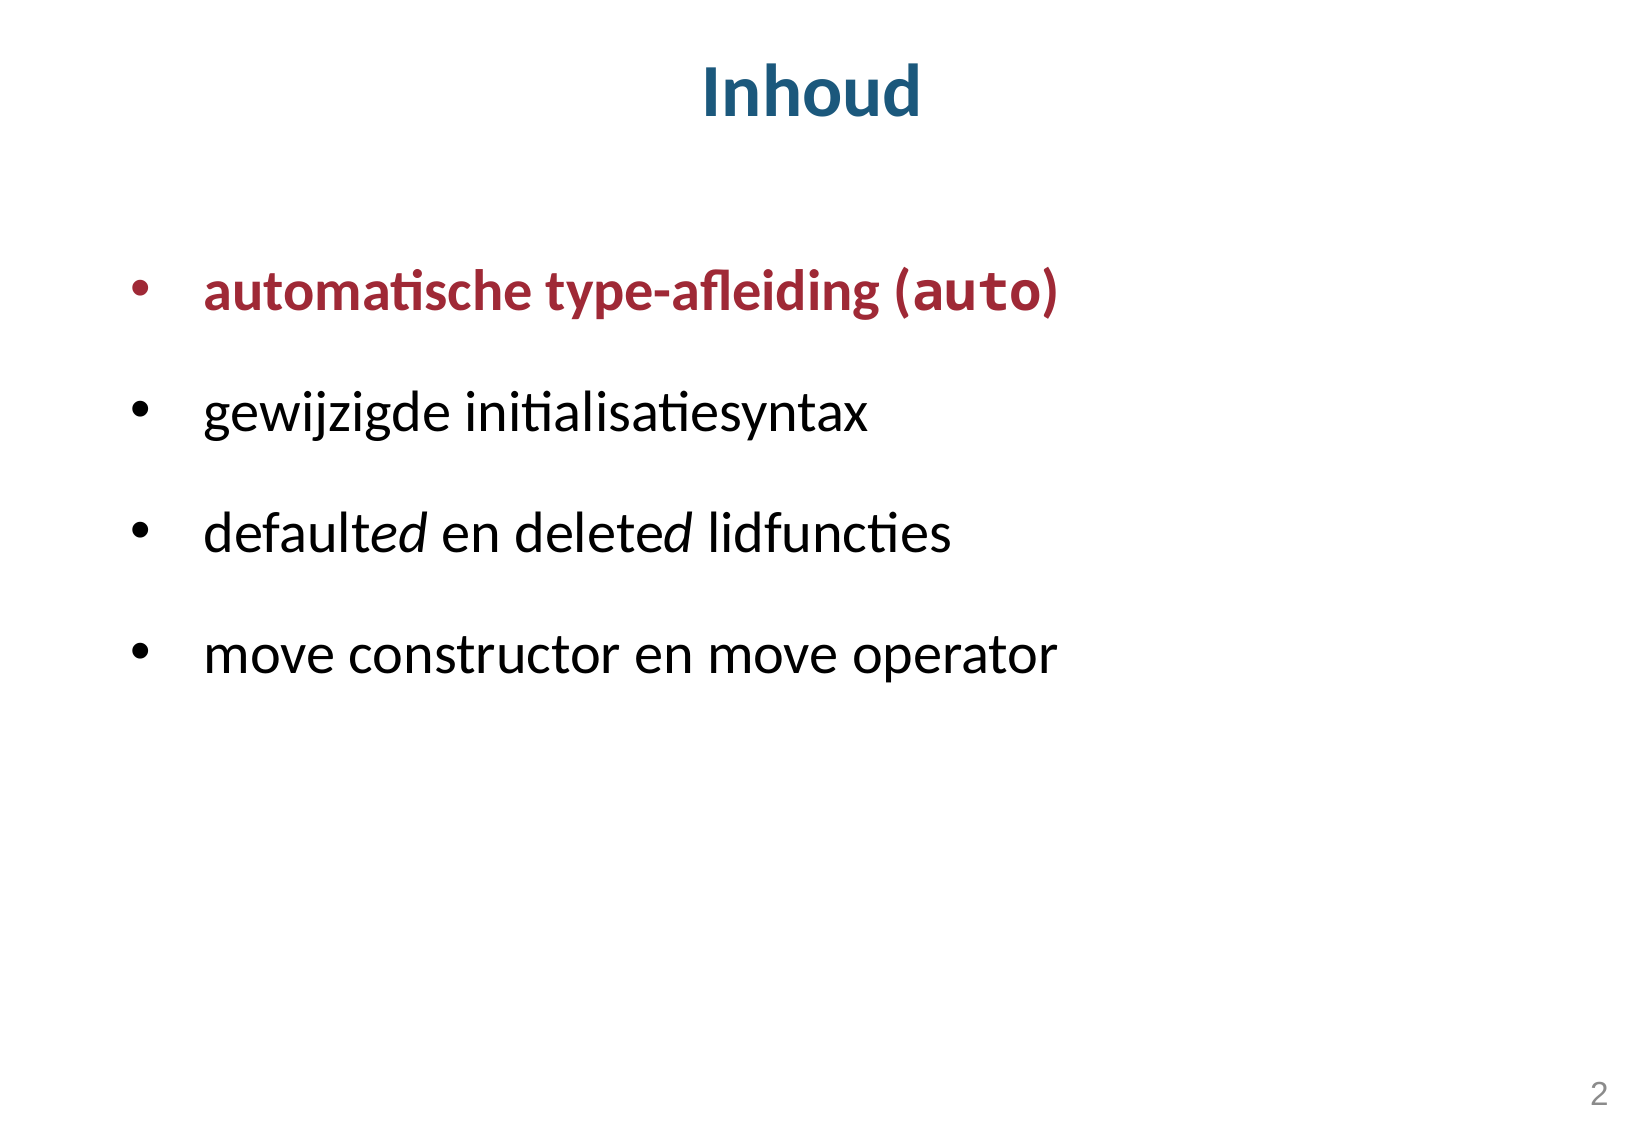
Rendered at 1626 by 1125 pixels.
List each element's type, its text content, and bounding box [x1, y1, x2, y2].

list automatische type-afleiding (auto) gewijzigde initialisatiesyntax defaulted en deleted lidfuncties move constructor en move operator [115, 231, 1392, 976]
title Inhoud [0, 0, 1625, 173]
slide_number 2 [1244, 1061, 1624, 1122]
